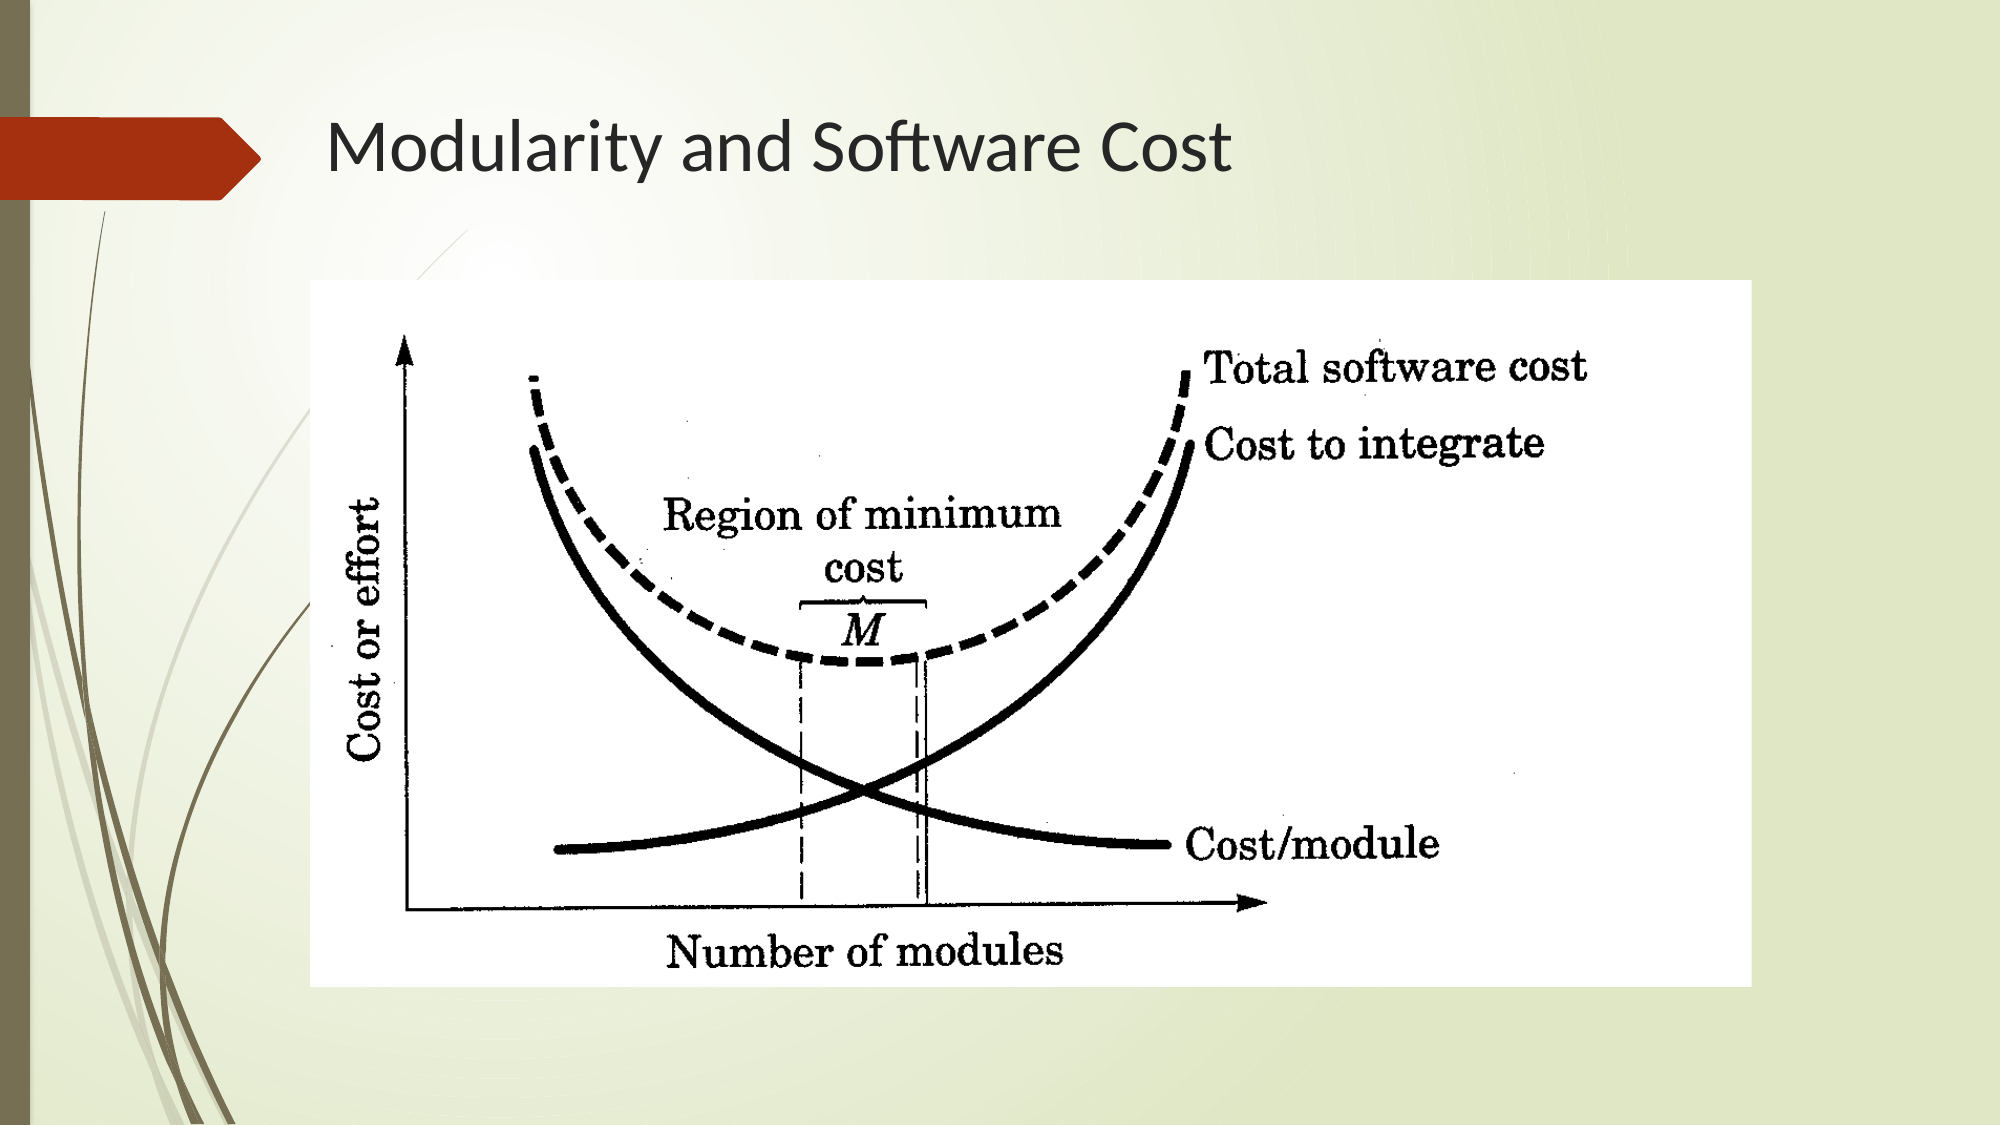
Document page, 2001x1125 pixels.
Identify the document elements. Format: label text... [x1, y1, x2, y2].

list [309, 280, 1752, 988]
title Modularity and Software Cost [310, 89, 1773, 300]
